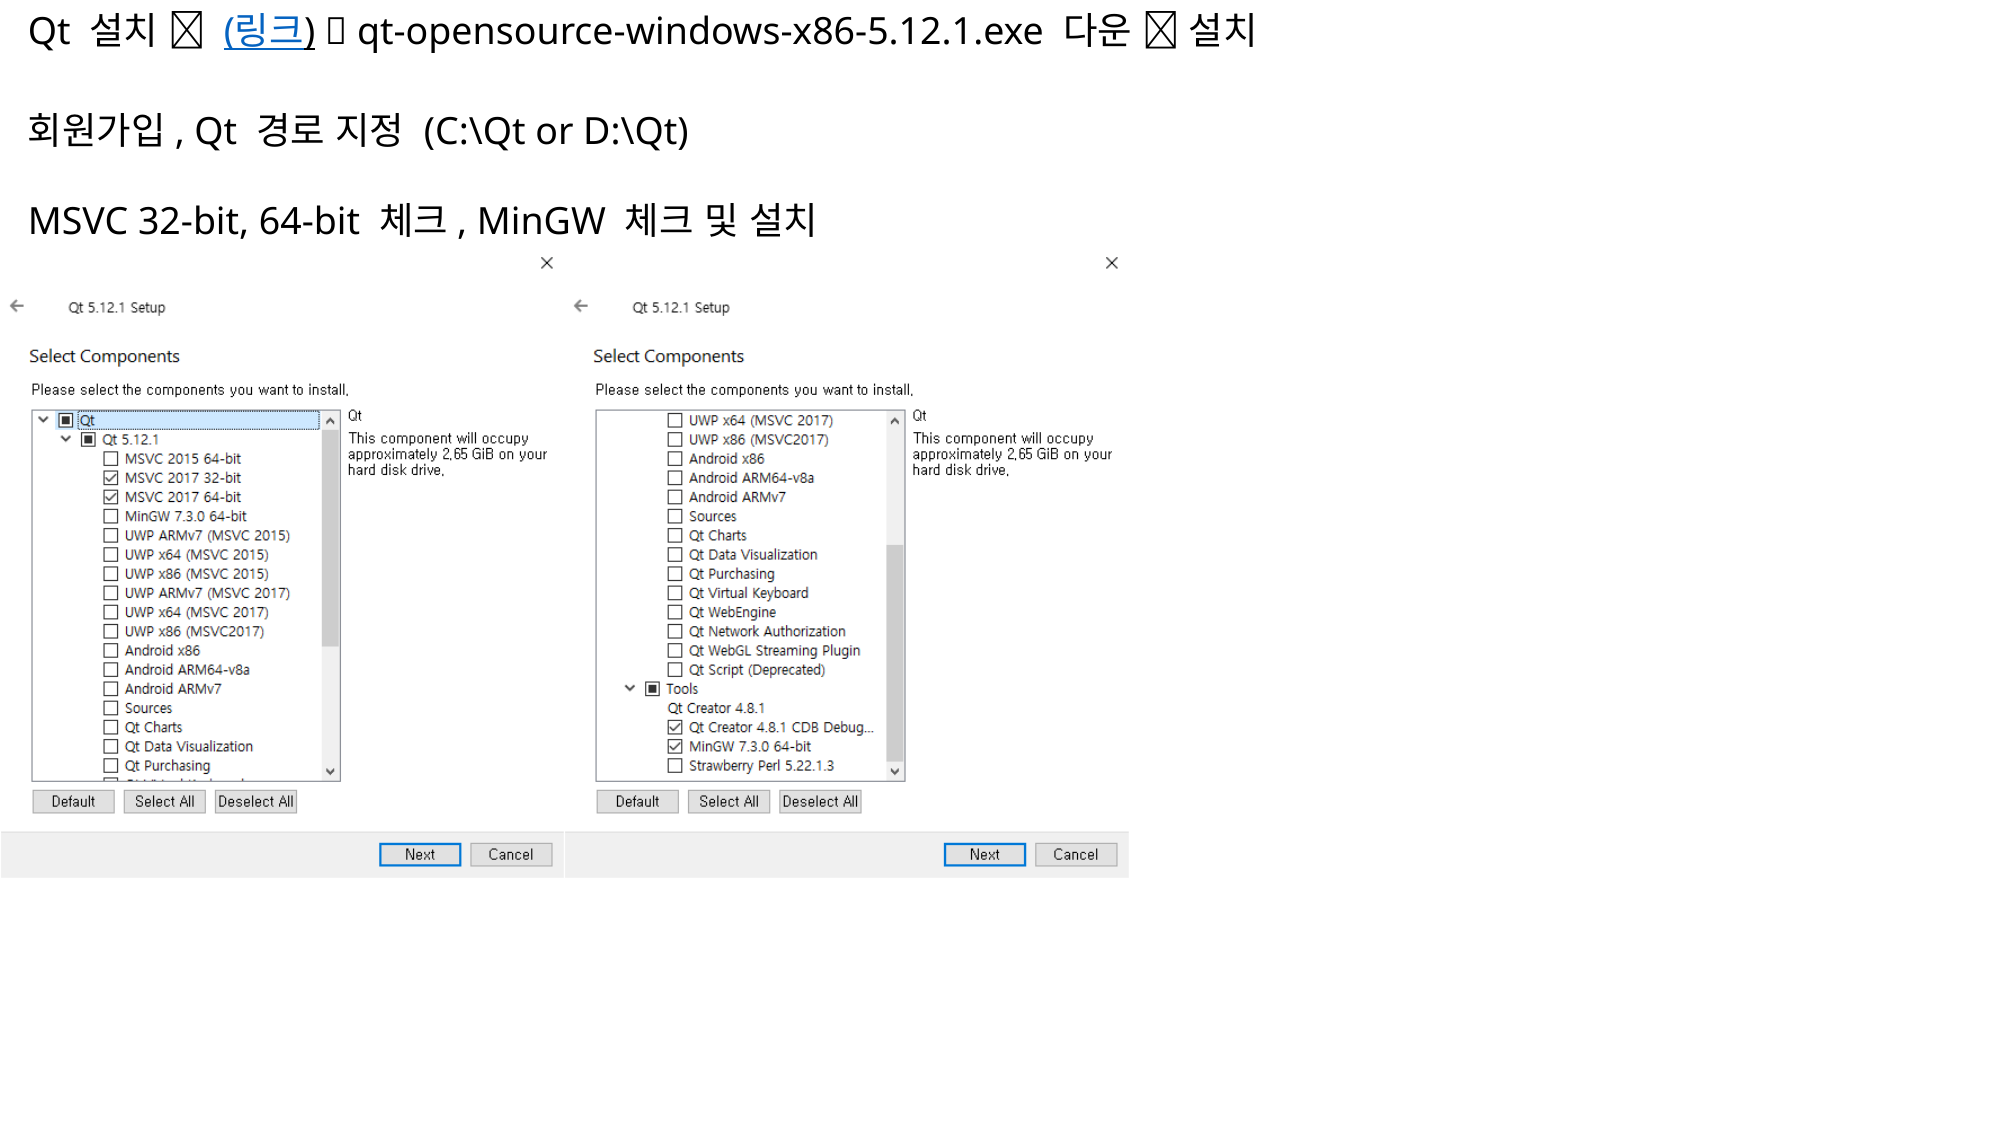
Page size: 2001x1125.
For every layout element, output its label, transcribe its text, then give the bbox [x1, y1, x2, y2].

picture [0, 246, 1130, 879]
text_box Qt 설치  (링크)  qt-opensource-windows-x86-5.12.1.exe 다운  설치 회원가입, Qt 경로 지정 (C:\Qt or D:\Qt) MSVC 32-bit, 64-bit 체크, MinGW 체크 및 설치 [13, 0, 1273, 969]
